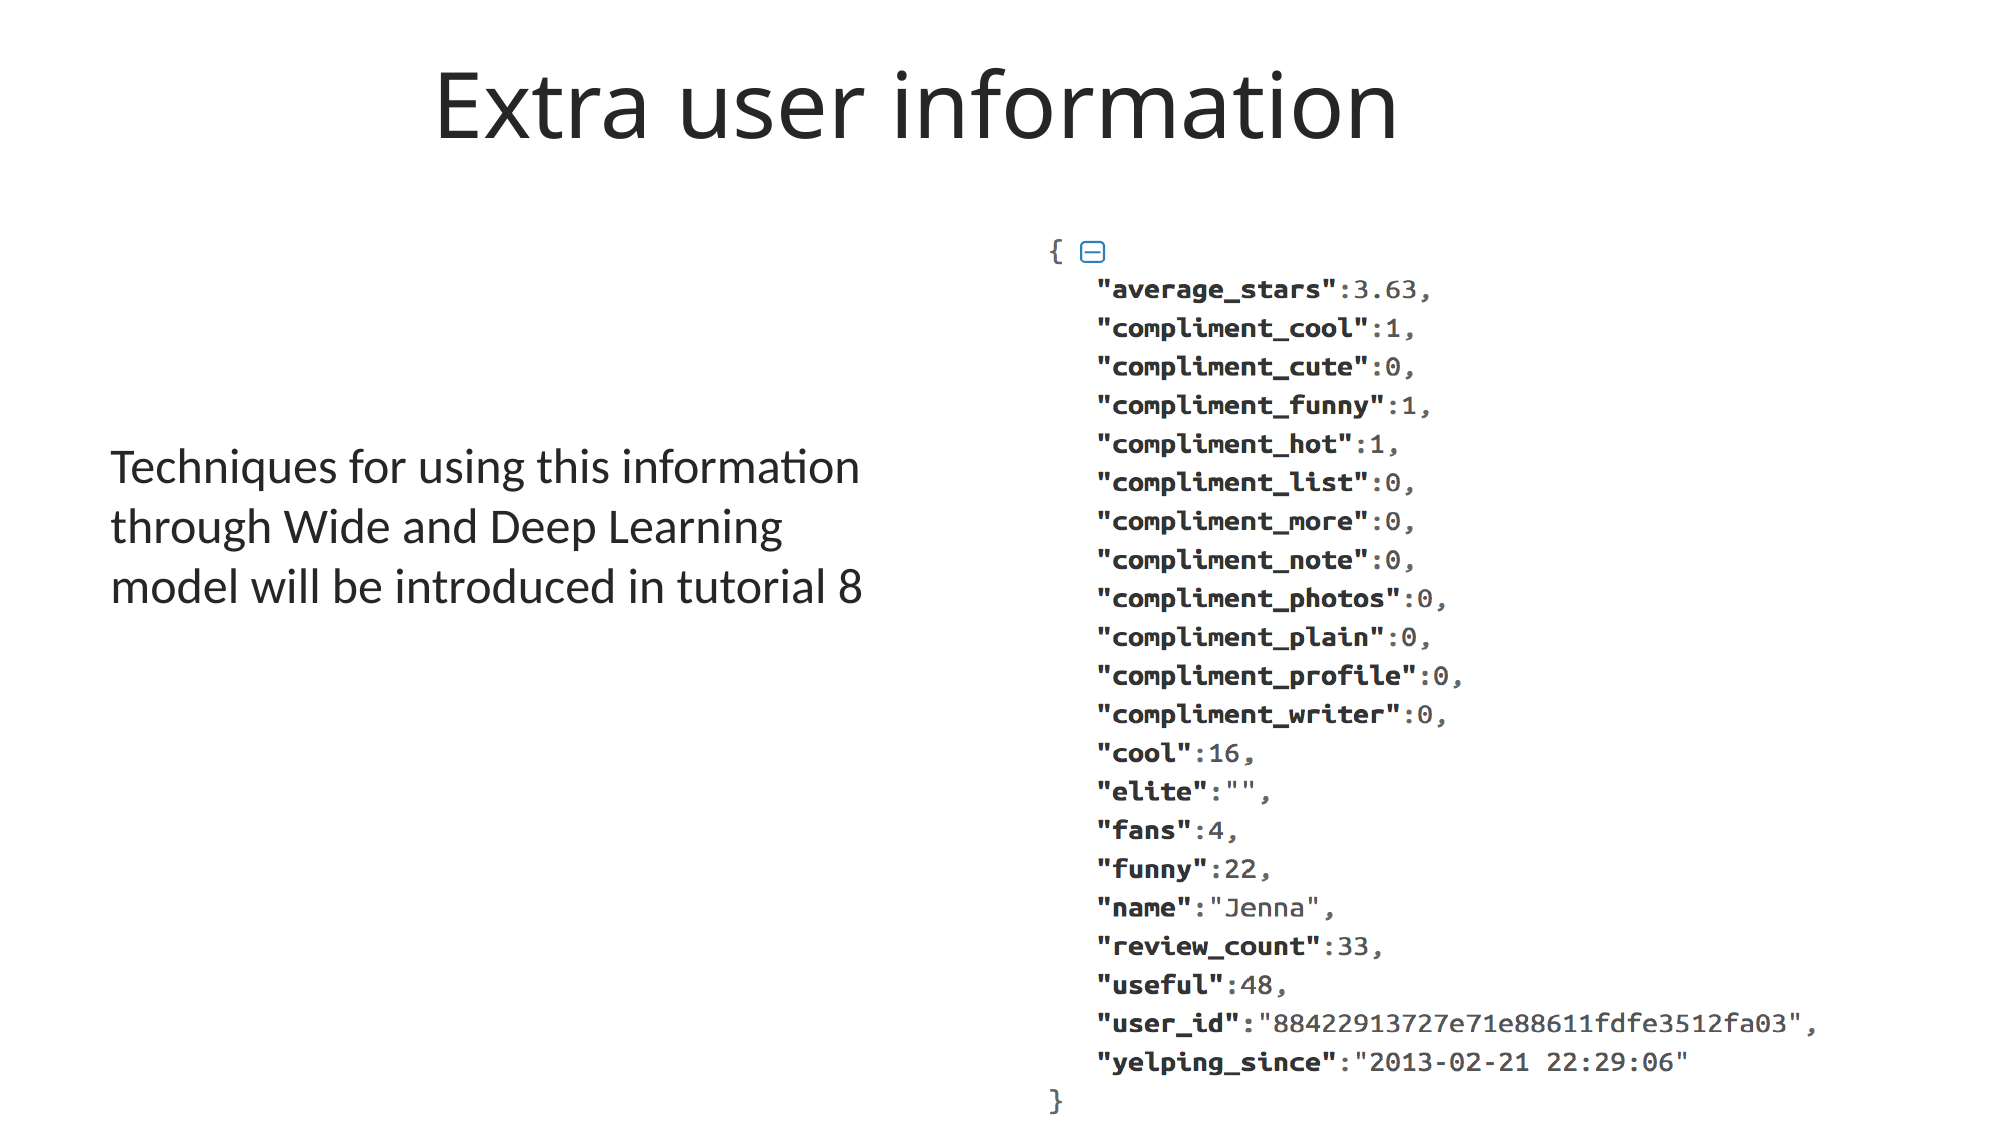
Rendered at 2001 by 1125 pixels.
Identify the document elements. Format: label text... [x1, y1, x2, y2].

title Extra user information [66, 0, 1792, 218]
text_box Techniques for using this information through Wide and Deep Learning model will be introduced in tutorial 8 [95, 426, 904, 621]
picture [1028, 217, 1912, 1125]
